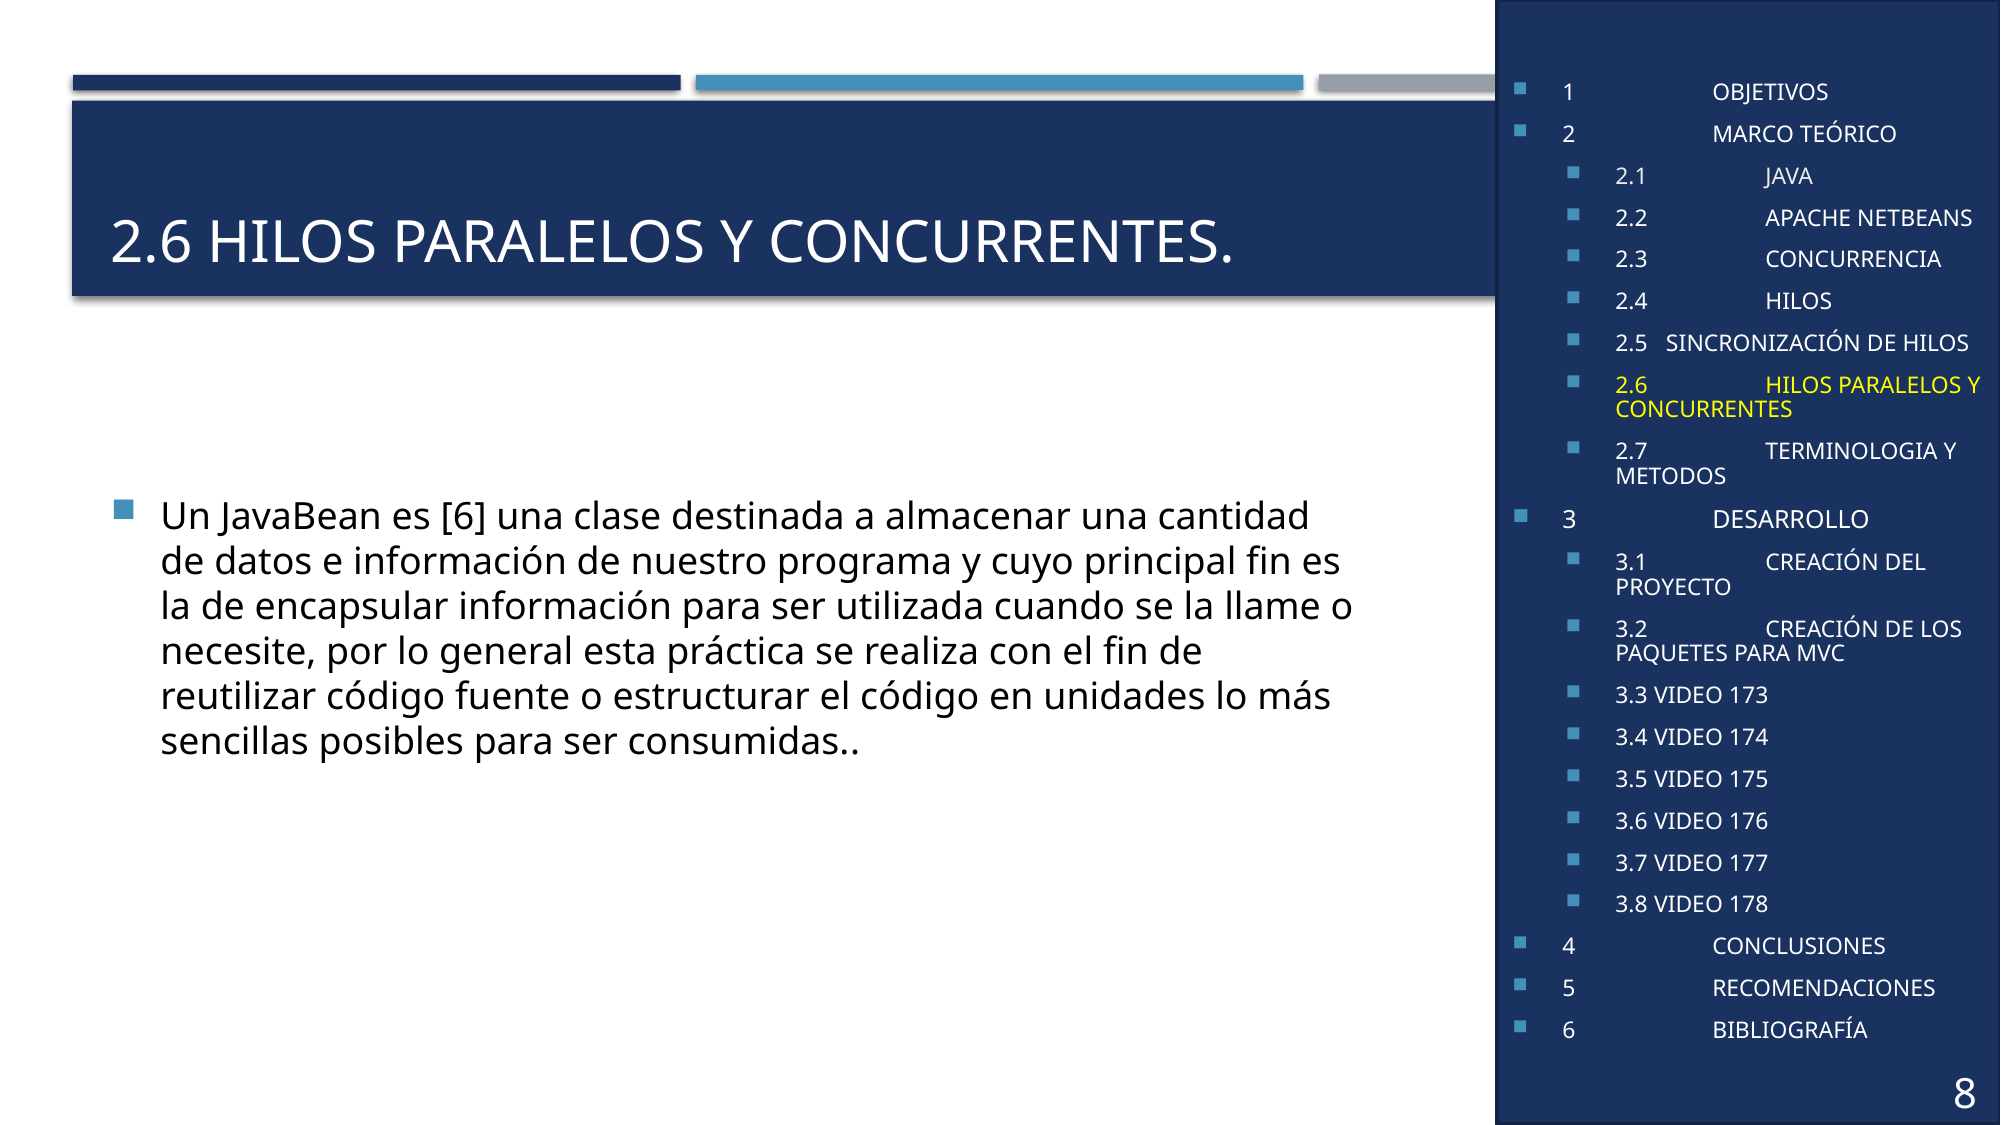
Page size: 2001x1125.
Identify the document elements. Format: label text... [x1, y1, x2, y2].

list Un JavaBean es [6] una clase destinada a almacenar una cantidad de datos e información de nuestro programa y cuyo principal fin es la de encapsular información para ser utilizada cuando se la llame o necesite, por lo general esta práctica se realiza con el fin de reutilizar código fuente o estructurar el código en unidades lo más sencillas posibles para ser consumidas.. [95, 357, 1380, 962]
title 2.6 HILOS PARALELOS Y CONCURRENTES. [95, 115, 1490, 282]
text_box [1496, 0, 2000, 1125]
